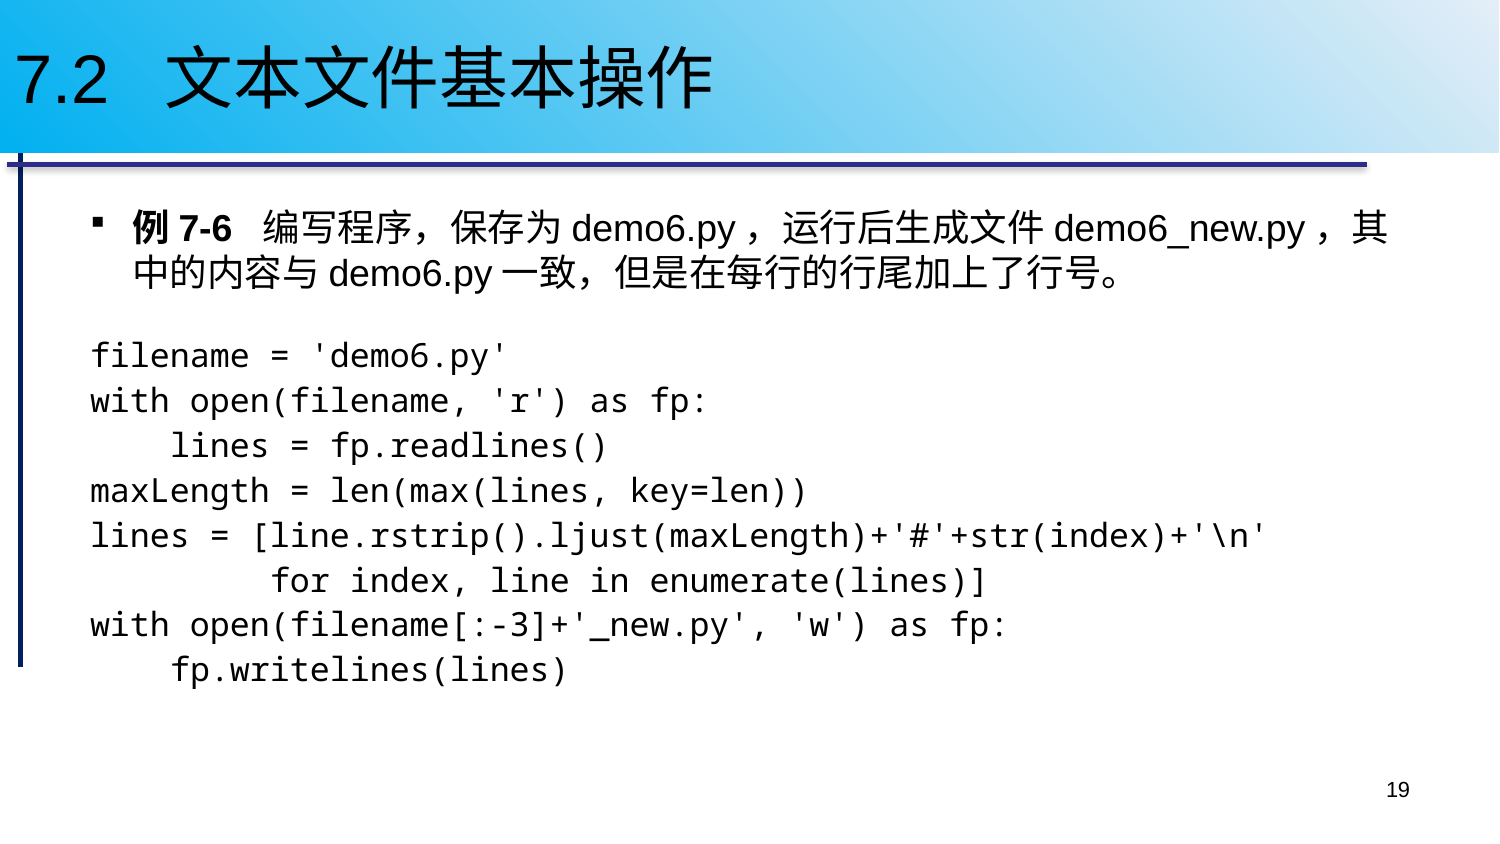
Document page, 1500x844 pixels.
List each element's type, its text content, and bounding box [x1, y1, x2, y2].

title 7.2 文本文件基本操作 [0, 0, 1500, 153]
list 例7-6 编写程序，保存为demo6.py，运行后生成文件demo6_new.py，其中的内容与demo6.py一致，但是在每行的行尾加上了行号。 filename = 'demo6.py' with open(filename, 'r') as fp: lines = fp.readlines() maxLength = len(max(lines, key=len)) lines = [line.rstrip().ljust(maxLength)+'#'+str(index)+'\n' for index, line in enumerate(lines)] with open(filename[:-3]+'_new.py', 'w') as fp: fp.writelines(lines) [74, 196, 1426, 755]
slide_number 19 [1074, 768, 1426, 828]
